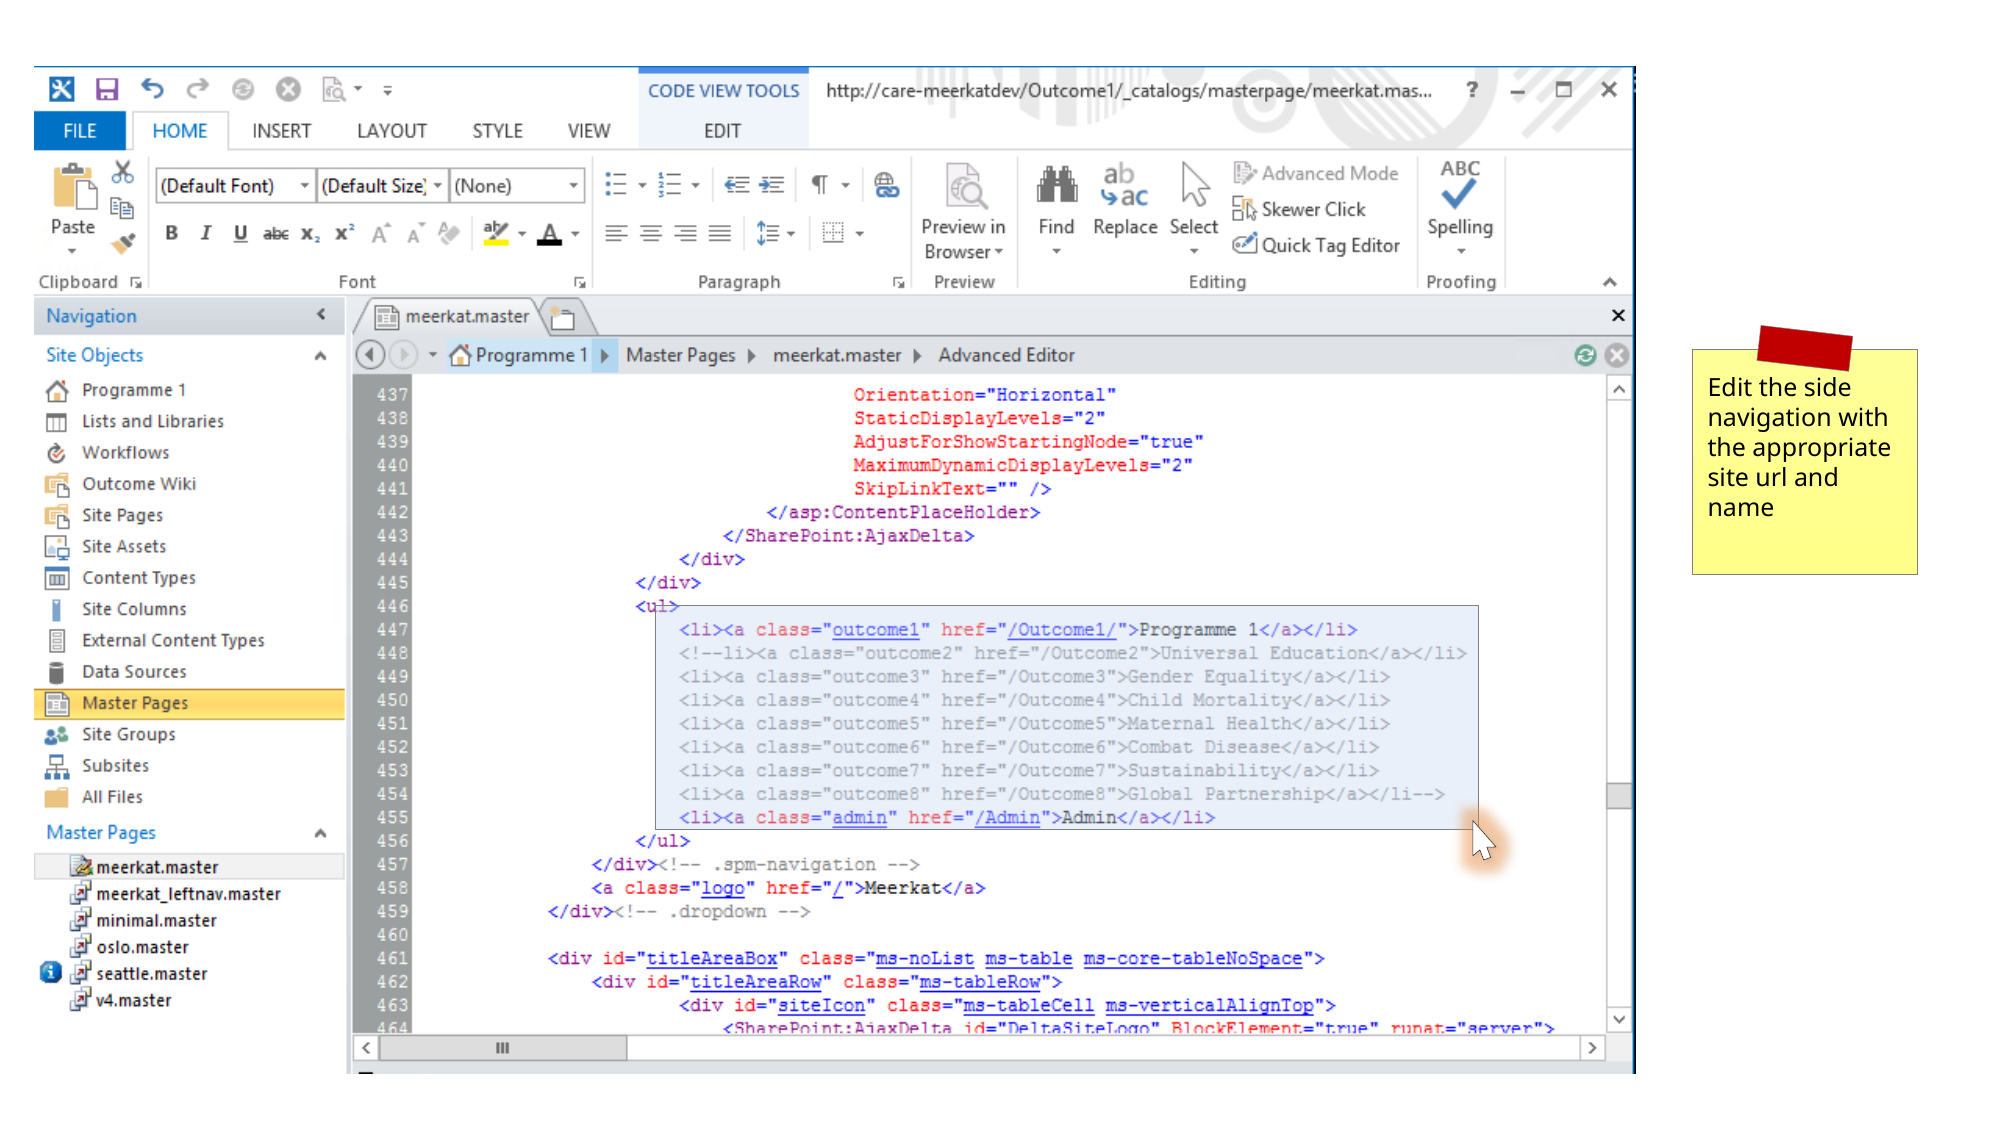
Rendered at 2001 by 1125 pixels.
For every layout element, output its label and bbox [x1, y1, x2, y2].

text_box [654, 605, 1493, 860]
picture [34, 66, 1636, 1074]
text_box [1692, 330, 1918, 575]
